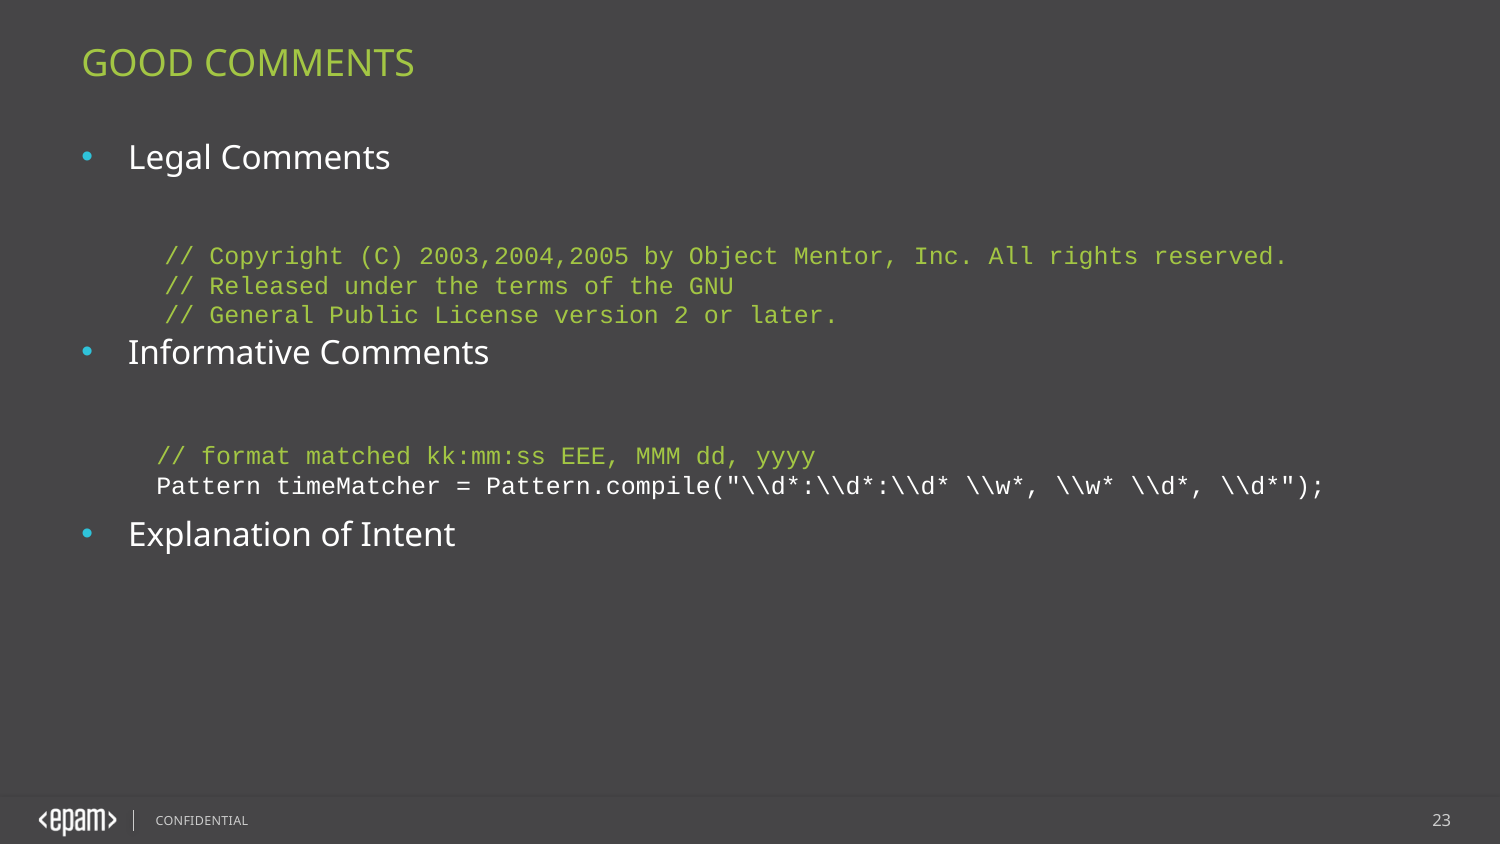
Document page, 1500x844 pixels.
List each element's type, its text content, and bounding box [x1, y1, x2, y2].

list Legal Comments Informative Comments Explanation of Intent [81, 136, 1400, 699]
text_box // format matched kk:mm:ss EEE, MMM dd, yyyy Pattern timeMatcher = Pattern.compile("\\d*:\\d*:\\d* \\w*, \\w* \\d*, \\d*"); [156, 439, 1475, 500]
text_box // Copyright (C) 2003,2004,2005 by Object Mentor, Inc. All rights reserved. // Released under the terms of the GNU // General Public License version 2 or later. [164, 239, 1475, 330]
text_box Good Comments [81, 38, 1475, 84]
picture [38, 808, 117, 837]
